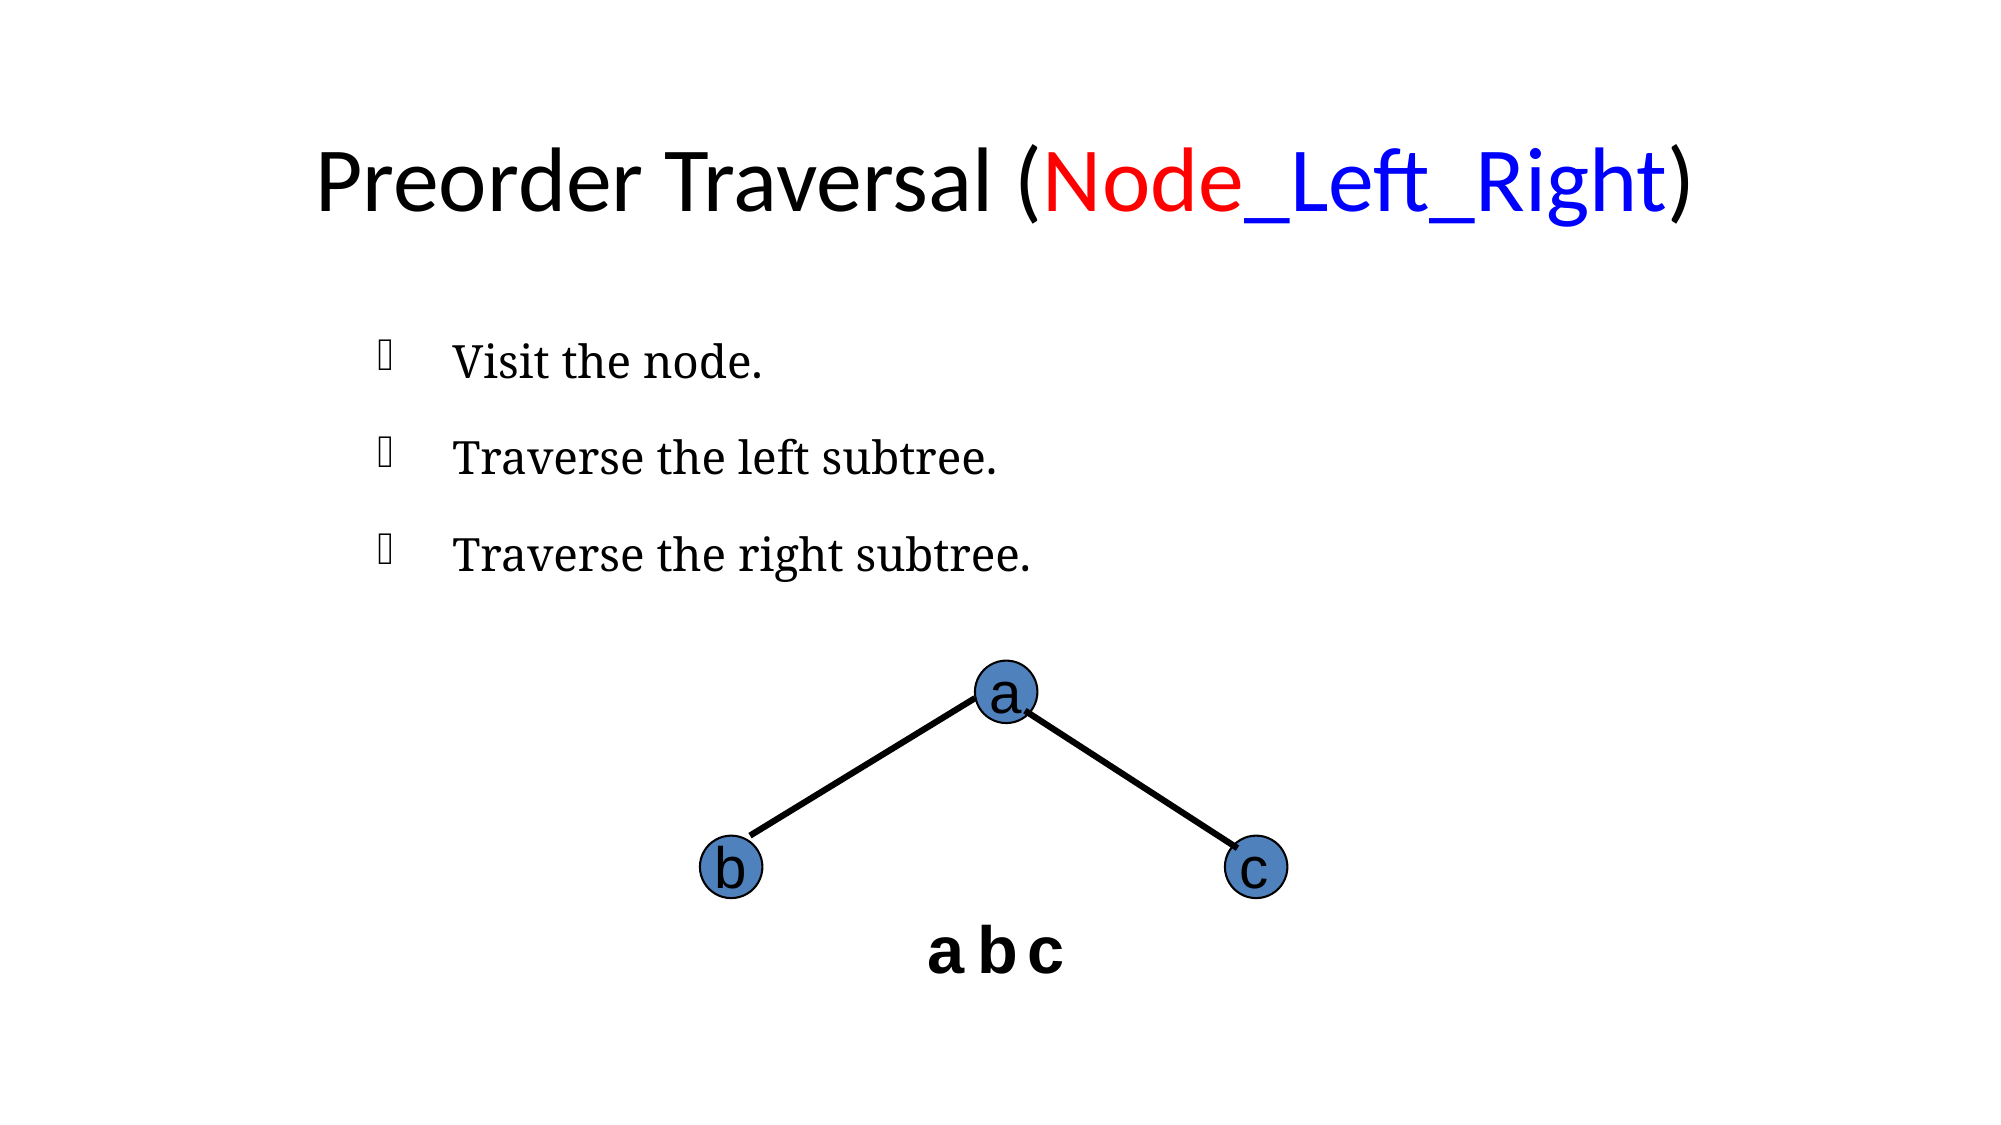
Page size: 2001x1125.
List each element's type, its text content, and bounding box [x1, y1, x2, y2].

text_box c [1012, 918, 1075, 995]
text_box Visit the node. Traverse the left subtree. Traverse the right subtree. [362, 324, 1638, 600]
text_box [699, 647, 1351, 909]
text_box a [912, 918, 962, 1075]
text_box b [962, 918, 1025, 1075]
title Preorder Traversal (Node_Left_Right) [300, 62, 1750, 288]
